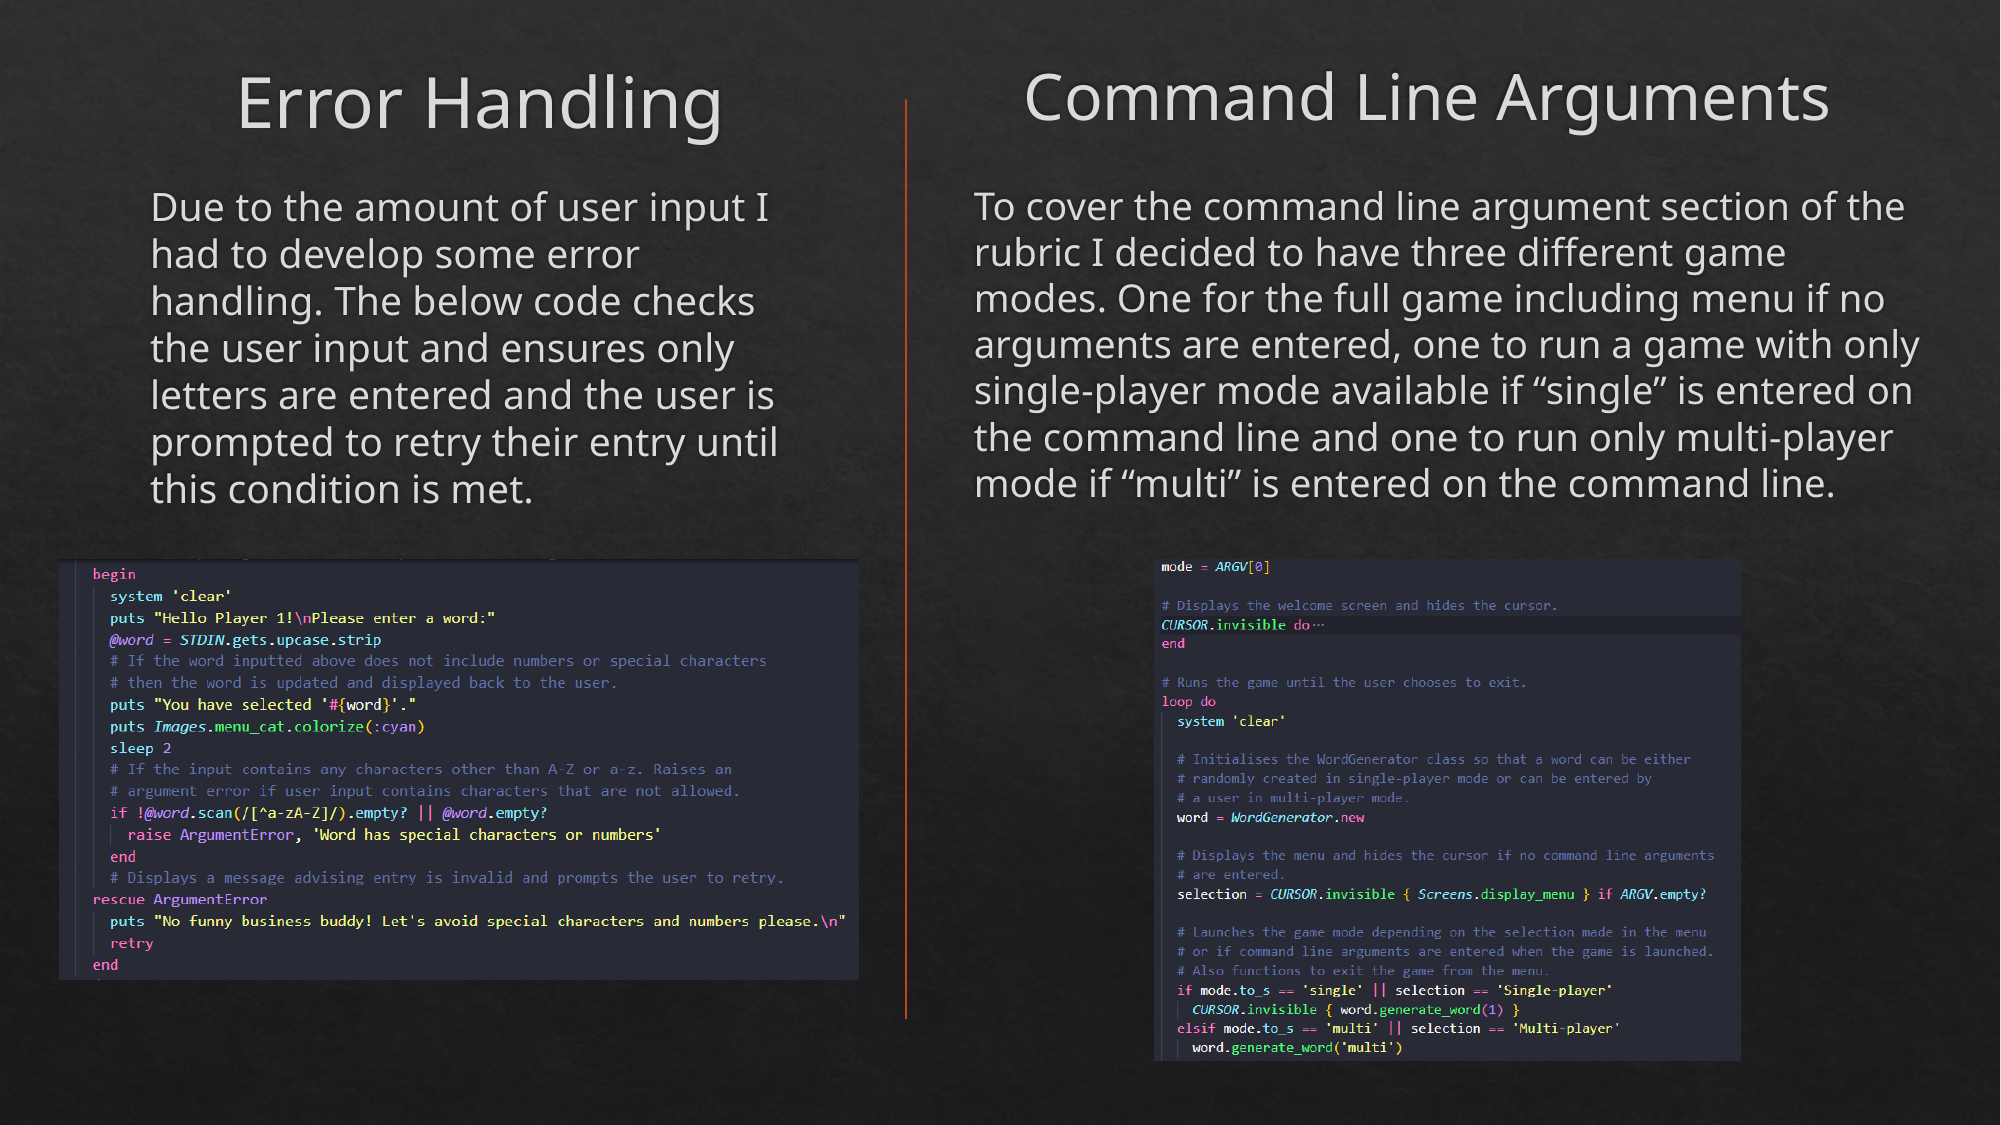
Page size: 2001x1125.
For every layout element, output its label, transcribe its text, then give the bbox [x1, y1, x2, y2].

text_box Command Line Arguments [979, 15, 1875, 171]
title Error Handling [149, 20, 812, 180]
picture [59, 558, 860, 980]
text_box To cover the command line argument section of the rubric I decided to have three different game modes. One for the full game including menu if no arguments are entered, one to run a game with only single-player mode available if “single” is entered on the command line and one to run only multi-player mode if “multi” is entered on the command line. [953, 174, 1942, 552]
list Due to the amount of user input I had to develop some error handling. The below code checks the user input and ensures only letters are entered and the user is prompted to retry their entry until this condition is met. [129, 174, 833, 523]
picture [1153, 558, 1741, 1061]
